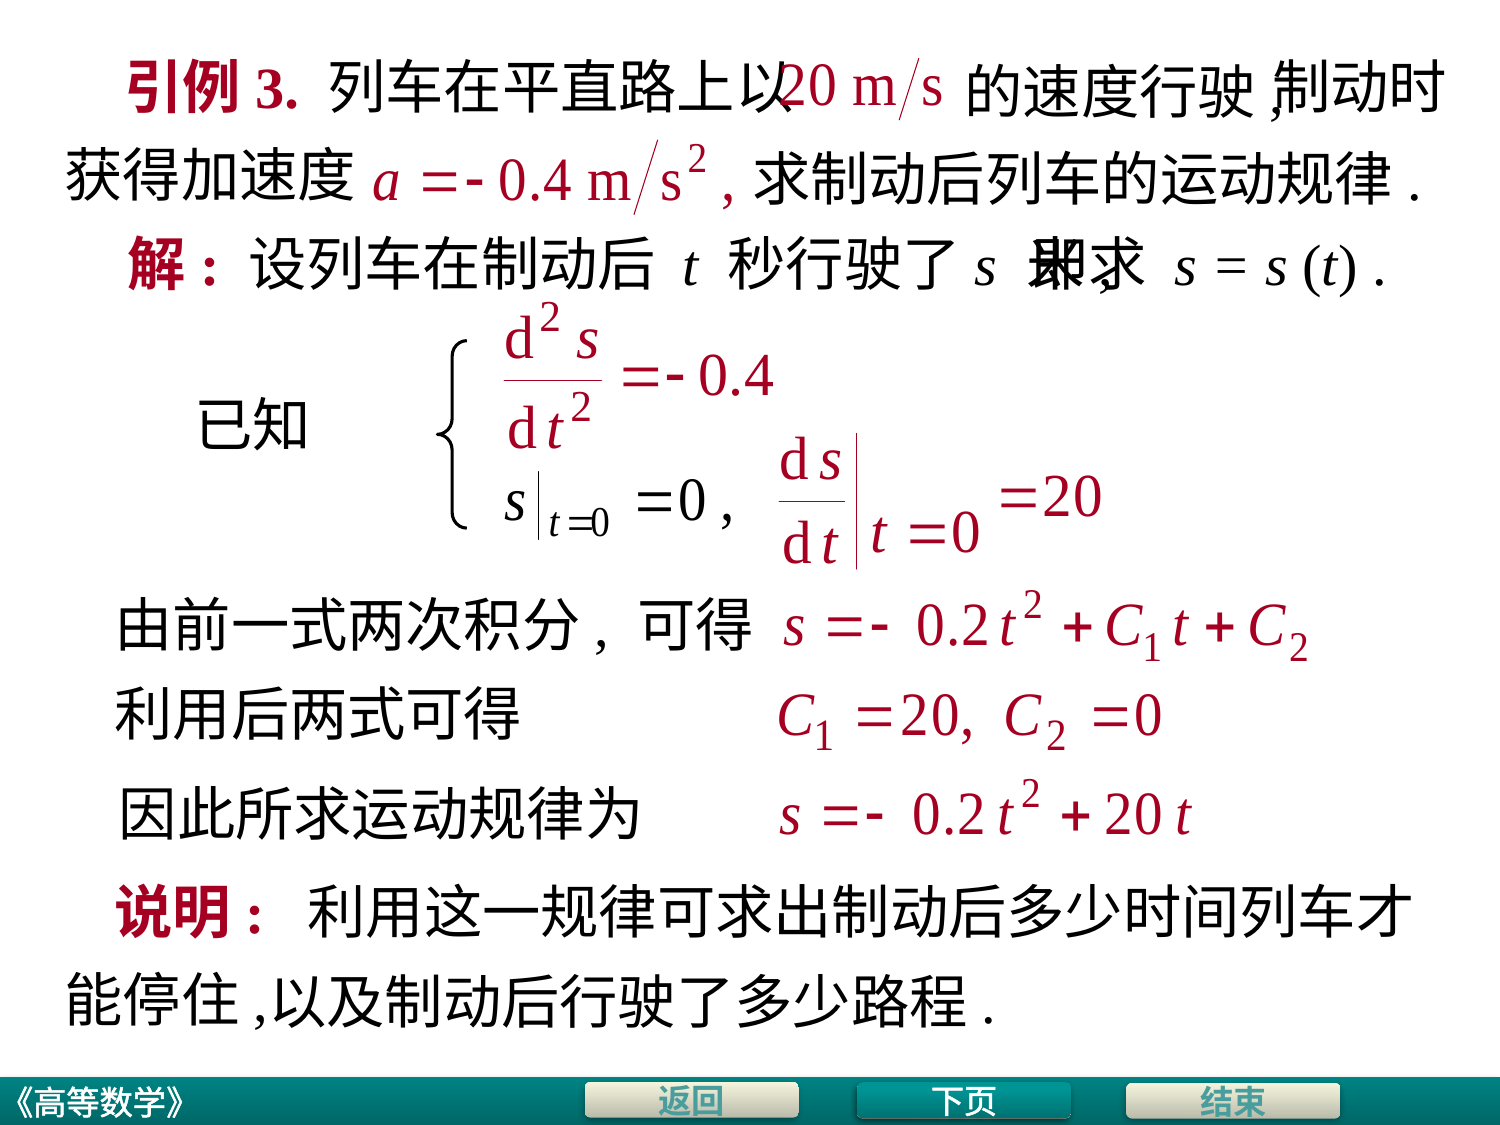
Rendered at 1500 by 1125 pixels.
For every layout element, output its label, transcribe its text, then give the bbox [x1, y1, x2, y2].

text_box 获得加速度 [50, 130, 463, 215]
text_box [437, 340, 467, 529]
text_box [778, 579, 1313, 666]
text_box 解: 设列车在制动后 t 秒行驶了s 米, [113, 220, 1015, 305]
text_box 能停住, [50, 955, 313, 1040]
text_box 即求 s = s (t) . [1015, 220, 1402, 305]
text_box 已知 [179, 380, 405, 466]
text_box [774, 52, 949, 124]
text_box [368, 134, 738, 218]
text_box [774, 681, 1167, 756]
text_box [499, 292, 776, 466]
text_box 由前一式两次积分, 可得 [99, 580, 773, 665]
text_box 说明: 利用这一规律可求出制动后多少时间列车才 [99, 867, 1438, 953]
text_box 制动时 [1257, 42, 1480, 128]
title 引例3. 列车在平直路上以 [109, 42, 850, 134]
text_box 下页 [857, 1082, 1072, 1118]
text_box 利用后两式可得 [99, 669, 638, 755]
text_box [774, 768, 1196, 853]
text_box 求制动后列车的运动规律. [738, 134, 1450, 220]
text_box 以及制动后行驶了多少路程. [253, 957, 1042, 1043]
text_box 的速度行驶, [950, 47, 1300, 133]
text_box 因此所求运动规律为 [104, 770, 771, 855]
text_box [499, 465, 738, 543]
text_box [774, 427, 1105, 581]
